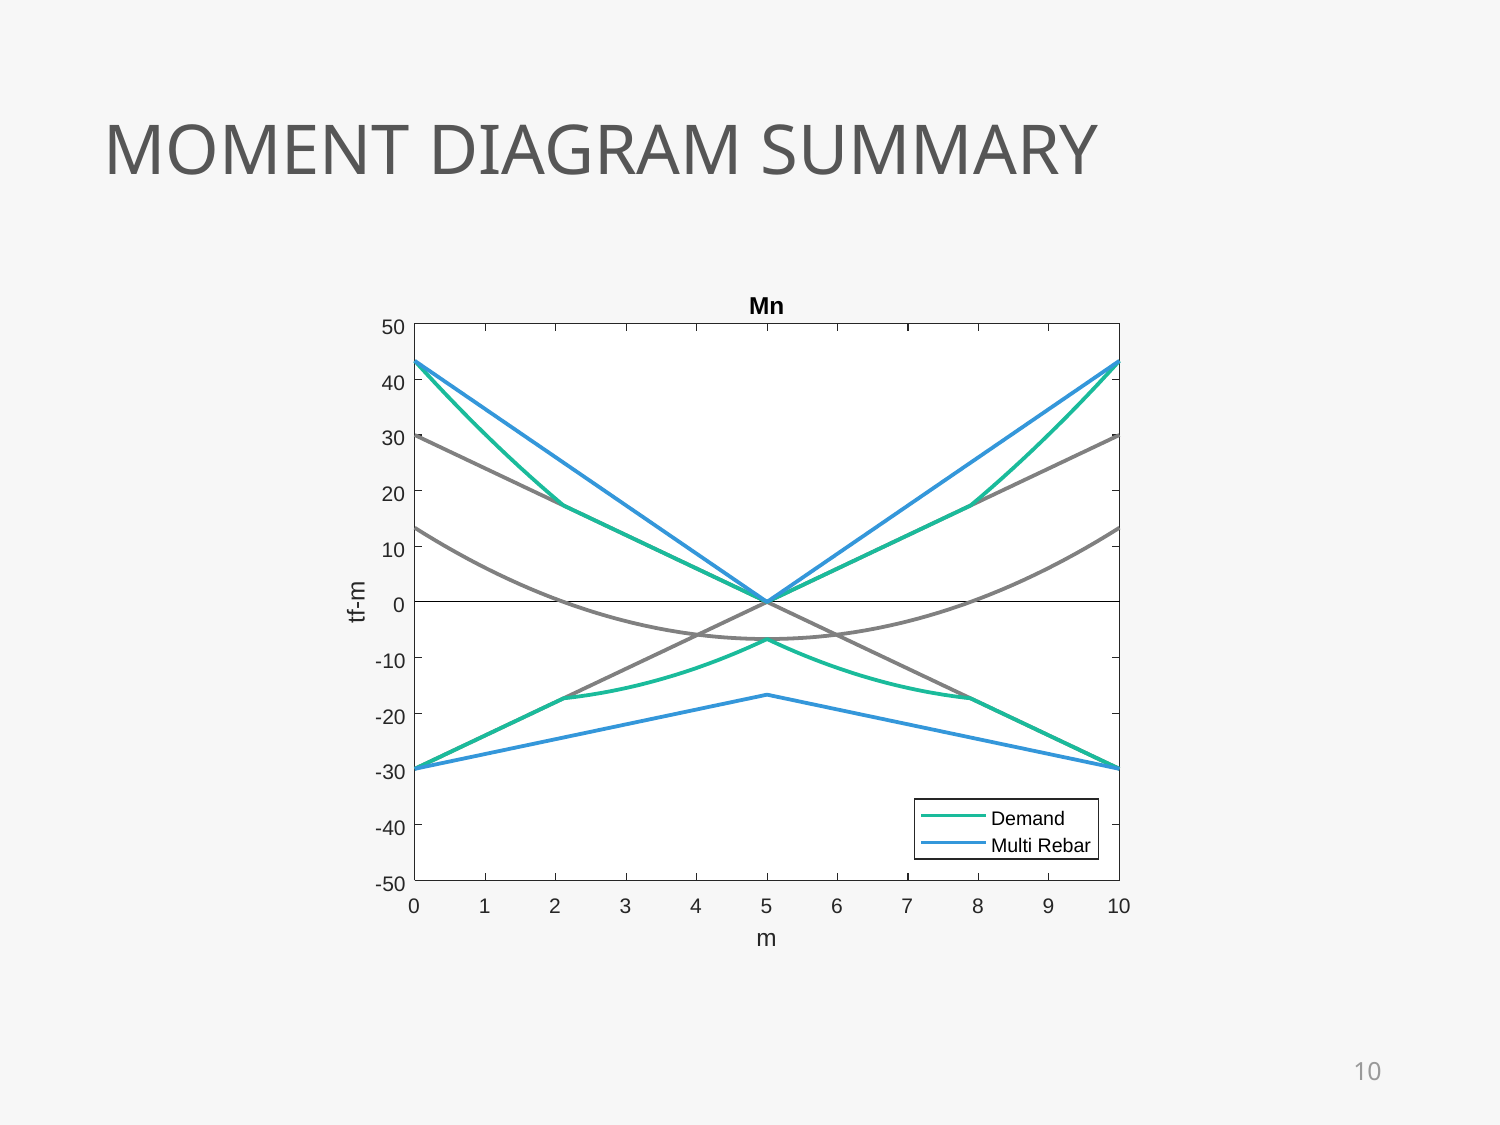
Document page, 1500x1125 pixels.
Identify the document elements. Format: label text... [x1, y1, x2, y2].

picture [296, 273, 1204, 954]
slide_number 10 [1059, 1042, 1397, 1103]
list MOMENT DIAGRAM SUMMARY [103, 108, 1181, 274]
